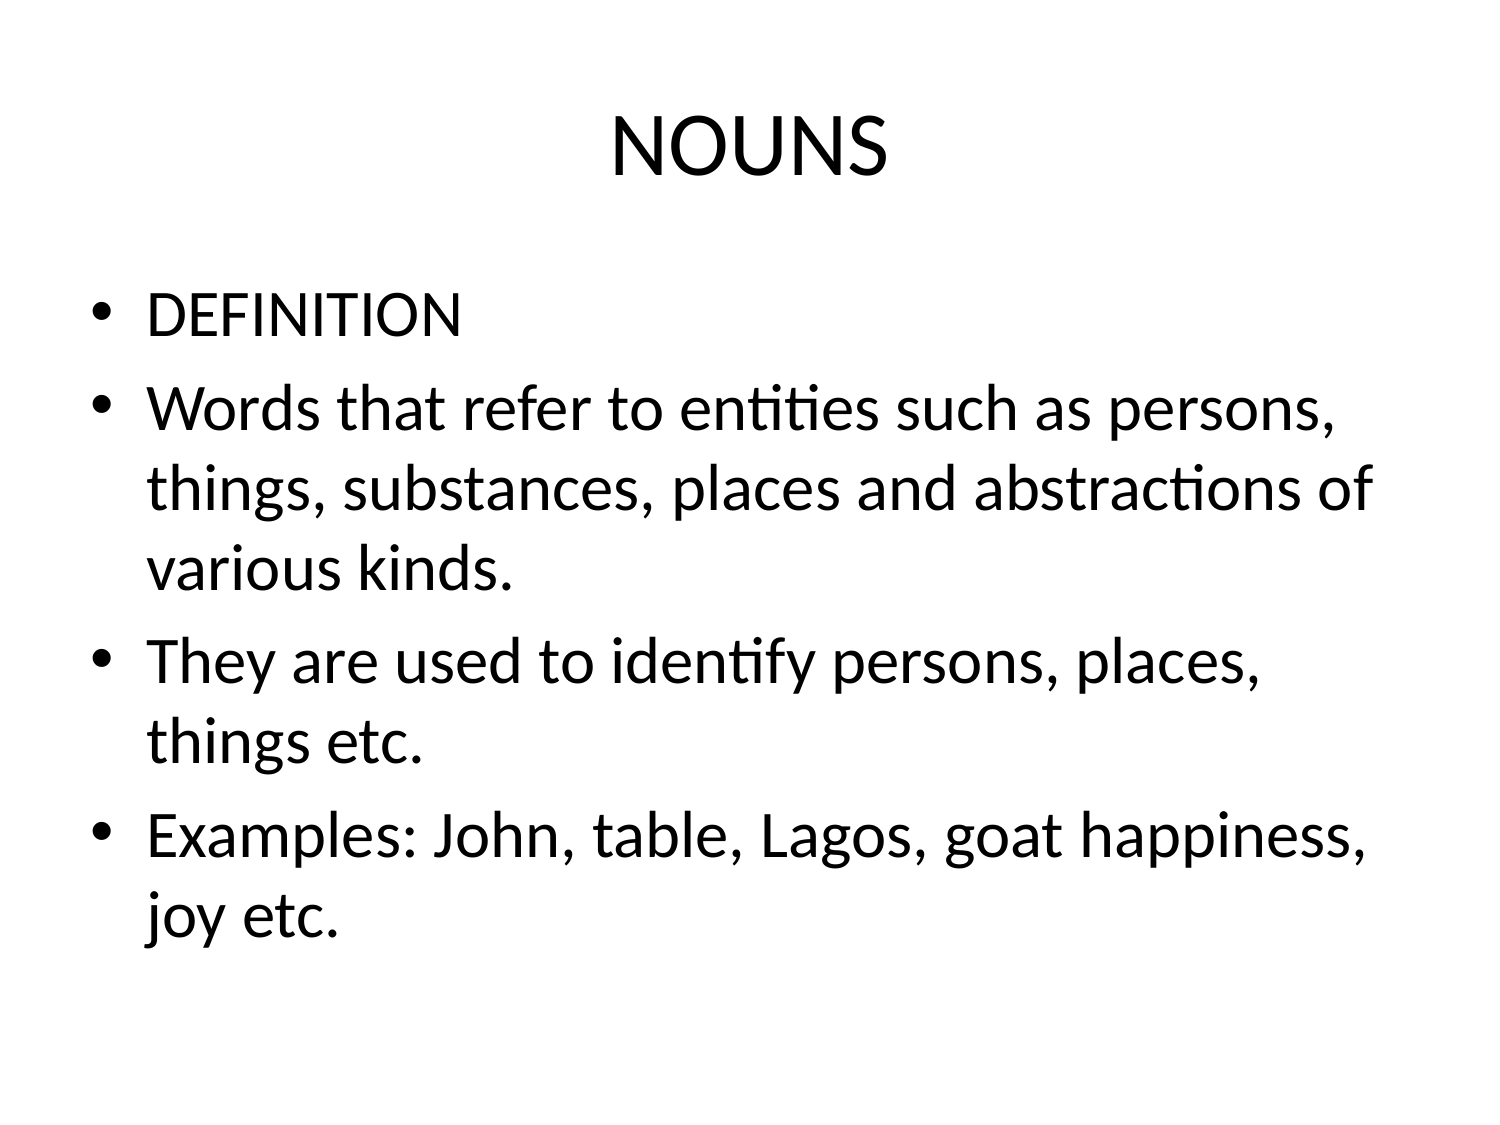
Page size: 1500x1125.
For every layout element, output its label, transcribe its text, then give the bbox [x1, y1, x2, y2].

list DEFINITION Words that refer to entities such as persons, things, substances, places and abstractions of various kinds. They are used to identify persons, places, things etc. Examples: John, table, Lagos, goat happiness, joy etc. [75, 262, 1425, 1005]
title NOUNS [75, 45, 1425, 233]
